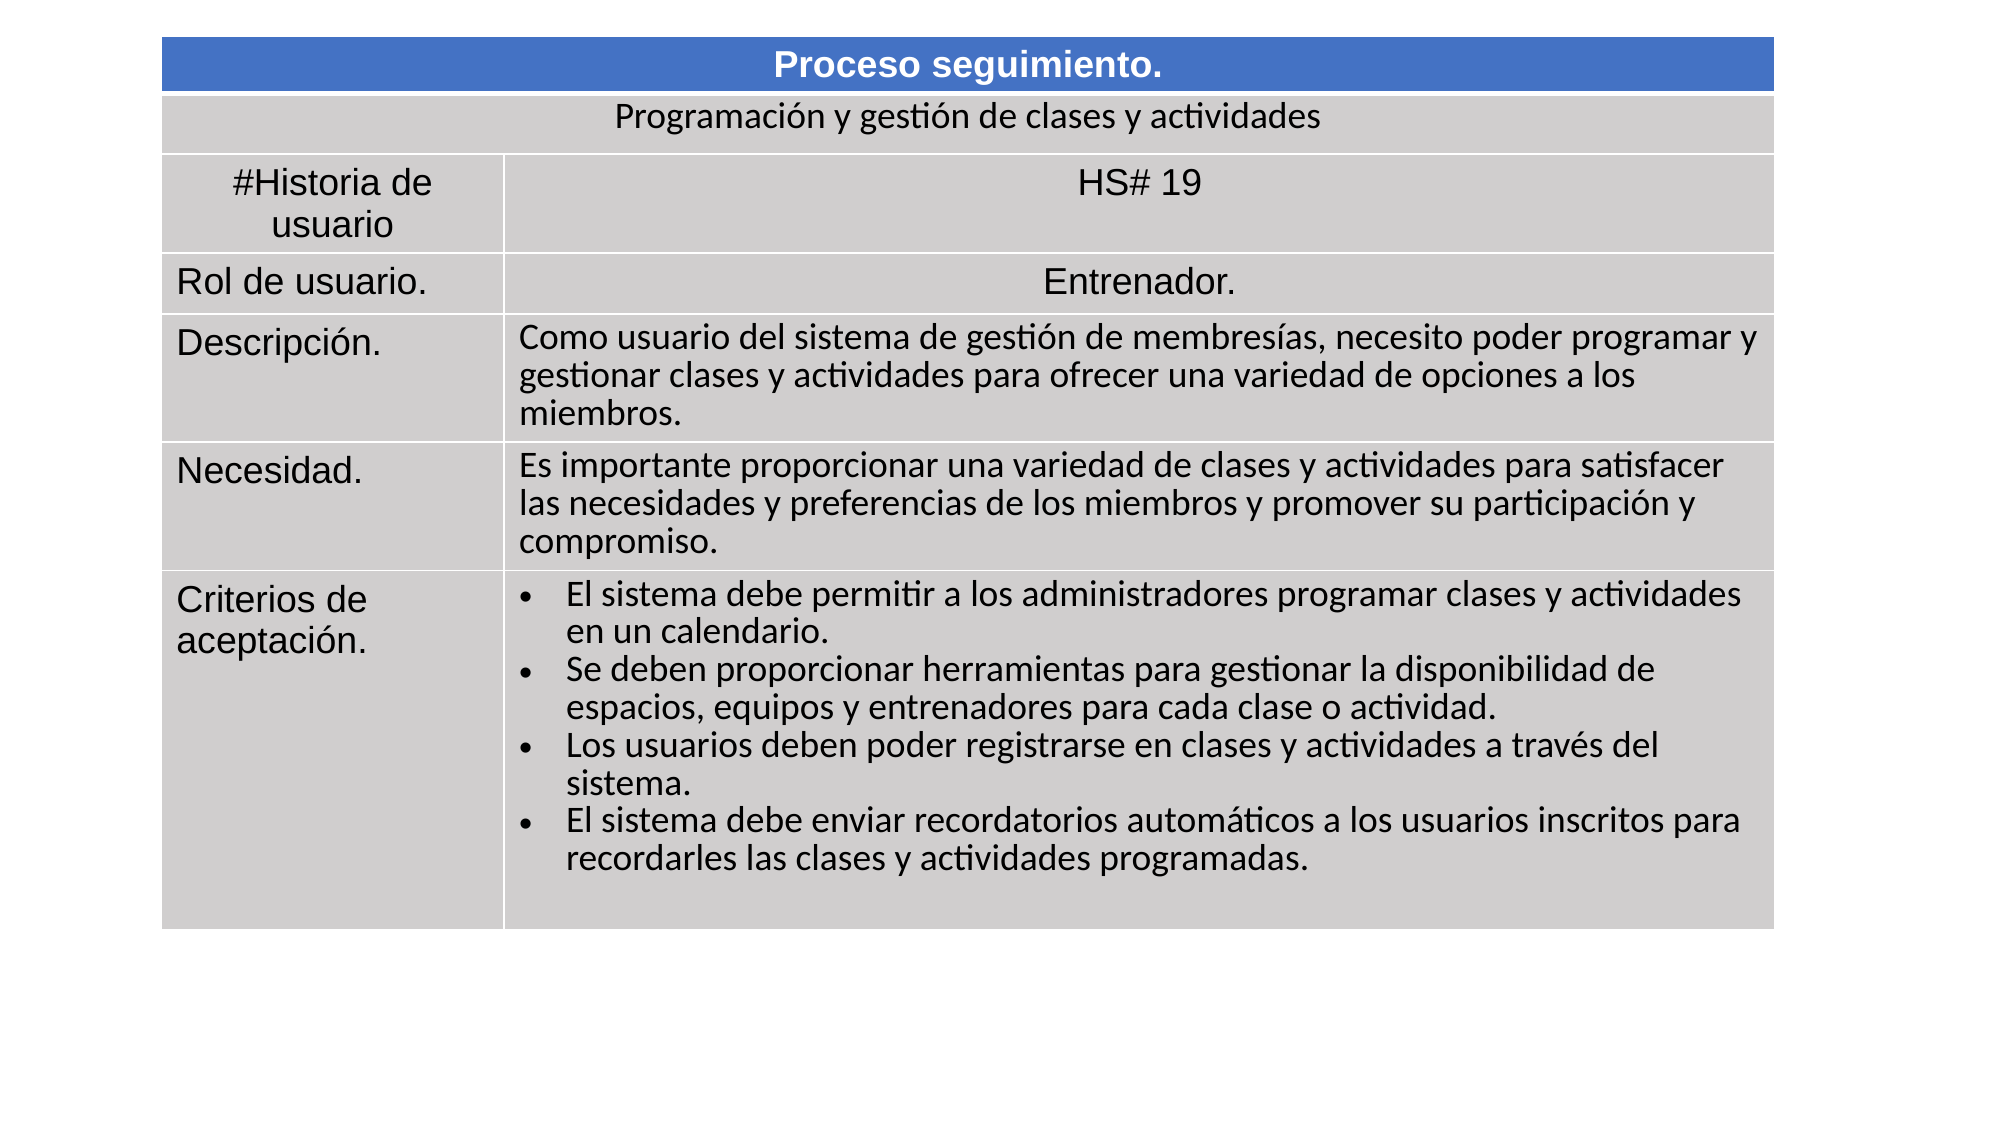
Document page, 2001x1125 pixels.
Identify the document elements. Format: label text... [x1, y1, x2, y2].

table_cell #Historia de usuario [162, 155, 503, 252]
table_cell Entrenador. [505, 254, 1774, 313]
table_cell Rol de usuario. [162, 254, 503, 313]
table_cell Como usuario del sistema de gestión de membresías, necesito poder programar y gestionar clases y actividades para ofrecer una variedad de opciones a los miembros. [505, 315, 1774, 441]
table_cell Programación y gestión de clases y actividades [162, 96, 1774, 153]
table_cell HS# 19 [505, 155, 1774, 252]
table_cell Criterios de aceptación. [162, 571, 503, 929]
table_cell Descripción. [162, 315, 503, 441]
table_cell Es importante proporcionar una variedad de clases y actividades para satisfacer las necesidades y preferencias de los miembros y promover su participación y compromiso. [505, 443, 1774, 570]
table_cell Necesidad. [162, 443, 503, 570]
table_header Proceso seguimiento. [162, 37, 1774, 91]
table_cell El sistema debe permitir a los administradores programar clases y actividades en un calendario. Se deben proporcionar herramientas para gestionar la disponibilidad de espacios, equipos y entrenadores para cada clase o actividad. Los usuarios deben poder registrarse en clases y actividades a través del sistema. El sistema debe enviar recordatorios automáticos a los usuarios inscritos para recordarles las clases y actividades programadas. [505, 571, 1774, 929]
